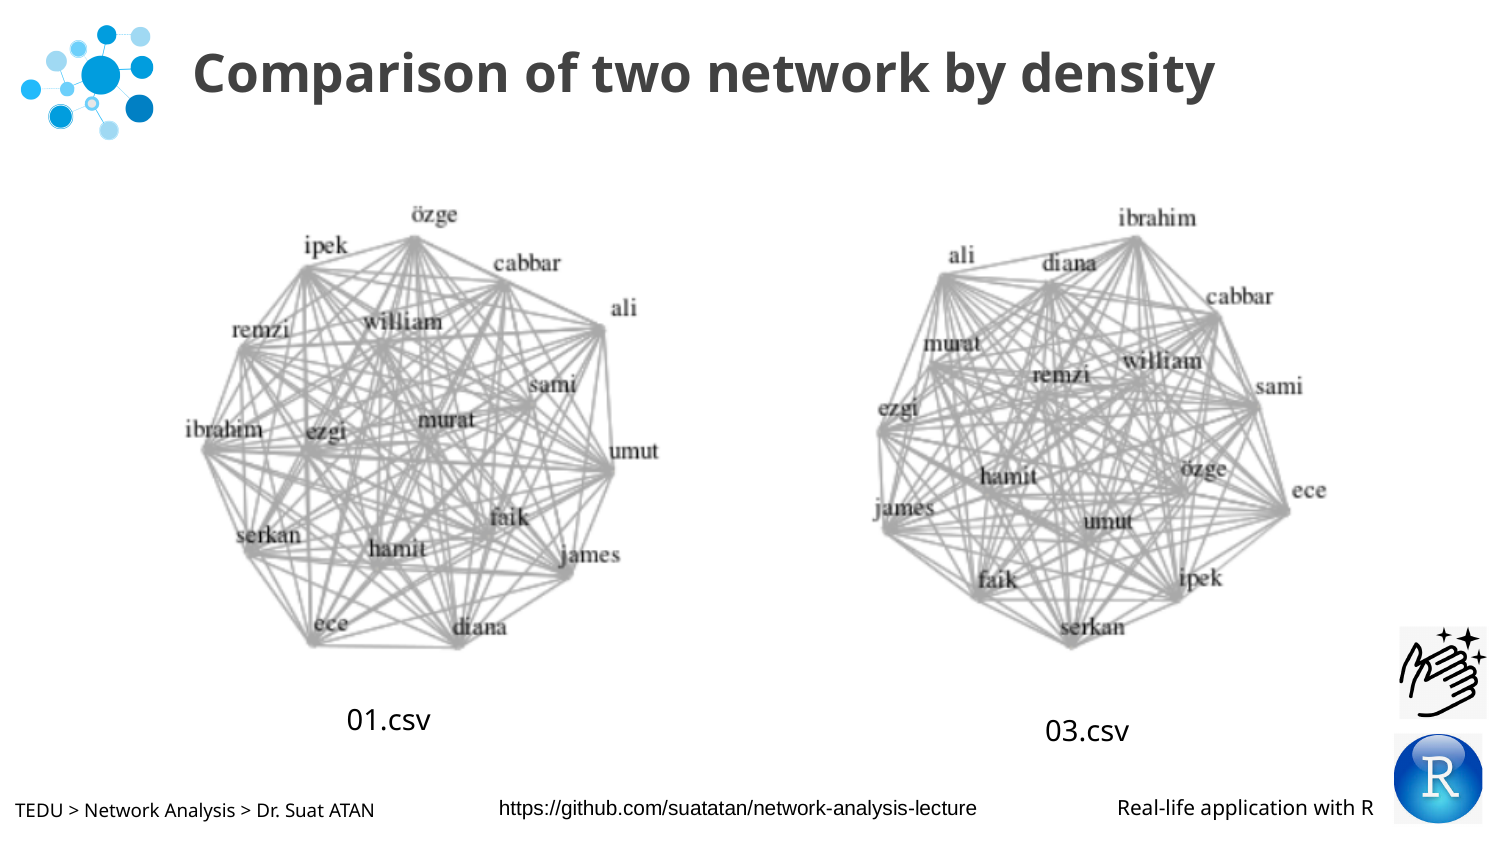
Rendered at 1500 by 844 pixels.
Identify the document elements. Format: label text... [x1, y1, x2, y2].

title Comparison of two network by density [177, 24, 1442, 119]
picture [127, 172, 1339, 672]
picture [1392, 732, 1483, 827]
picture [1399, 626, 1489, 720]
picture [11, 15, 168, 151]
text_box 03.csv [947, 697, 1227, 763]
text_box 01.csv [248, 685, 529, 751]
